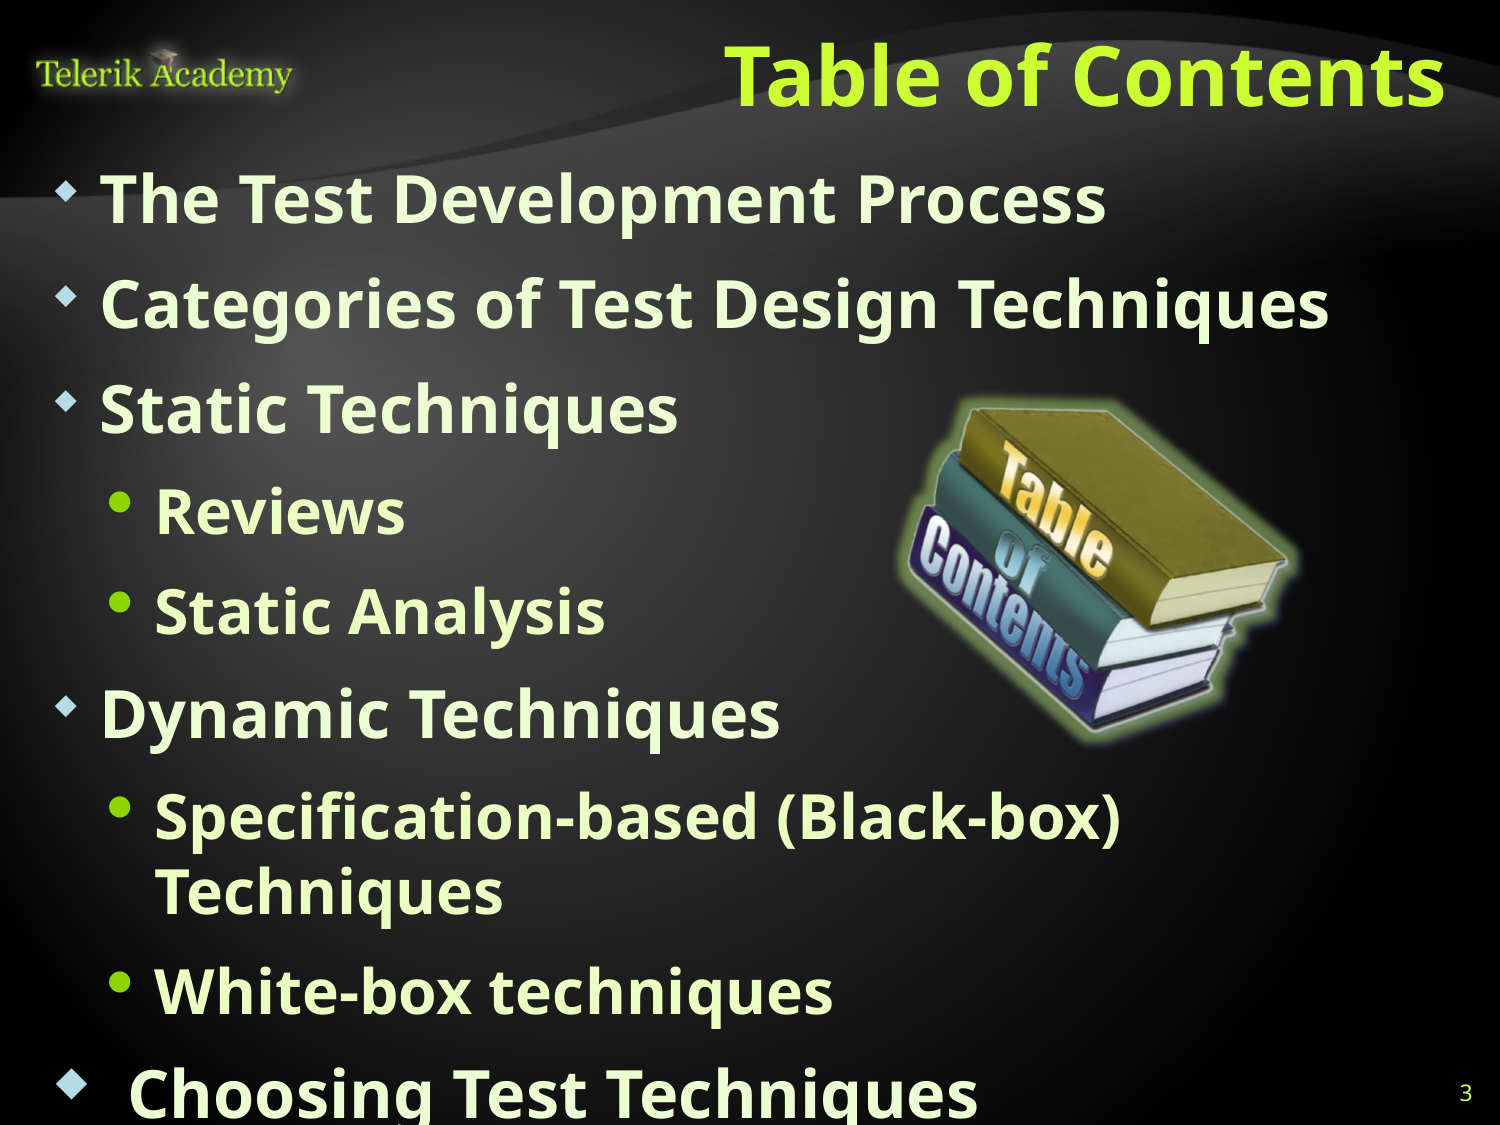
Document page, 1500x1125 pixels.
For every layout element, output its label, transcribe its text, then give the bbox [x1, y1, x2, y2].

slide_number 3 [1412, 1074, 1488, 1113]
picture [0, 0, 1500, 1125]
list The Test Development Process Categories of Test Design Techniques Static Techniques Reviews Static Analysis Dynamic Techniques Specification-based (Black-box) Techniques White-box techniques Choosing Test Techniques [37, 149, 1463, 1100]
title Table of Contents [300, 12, 1463, 149]
